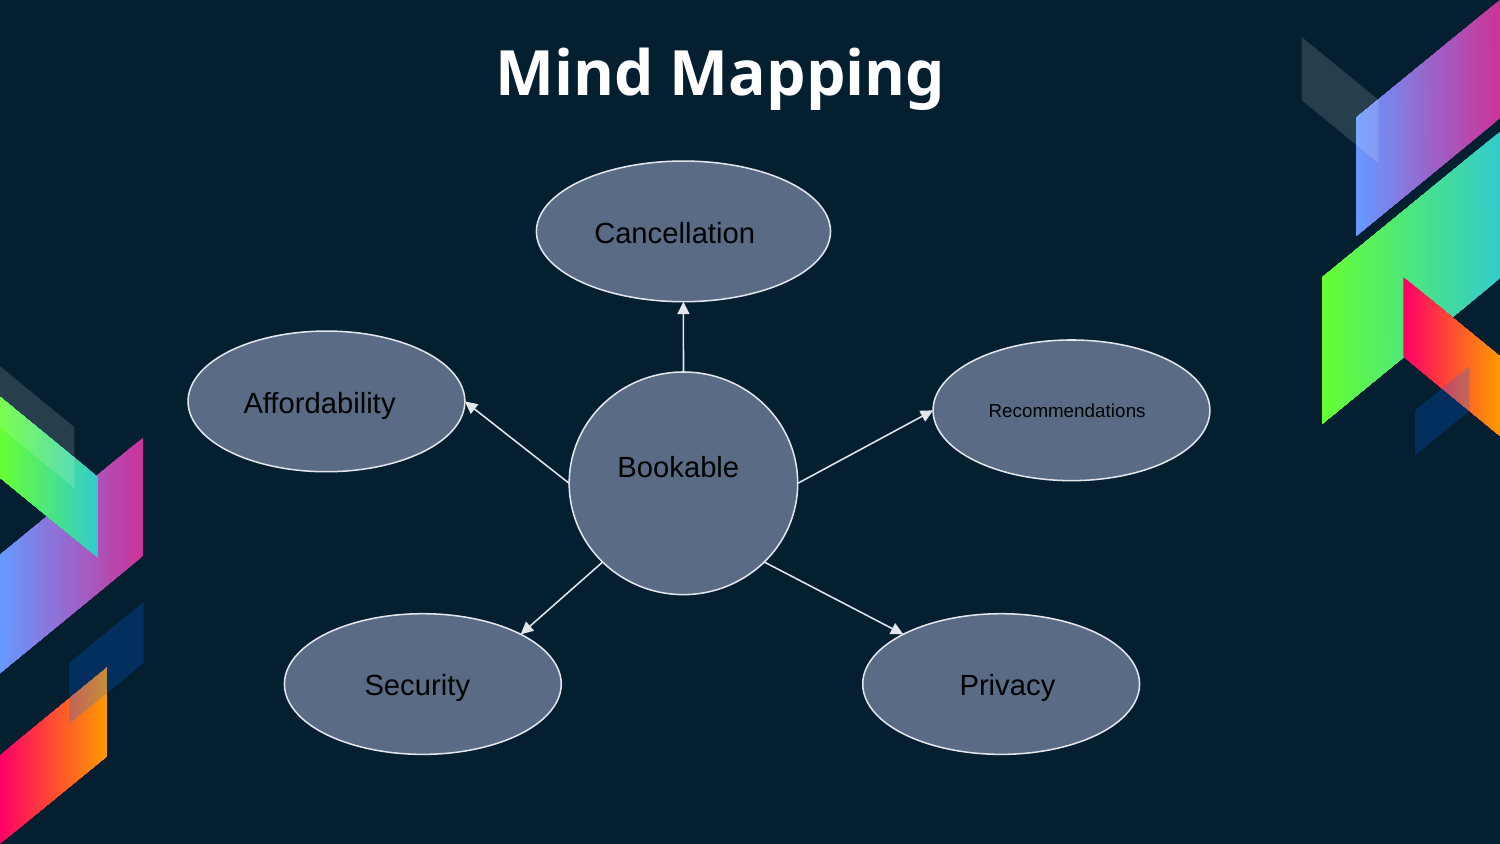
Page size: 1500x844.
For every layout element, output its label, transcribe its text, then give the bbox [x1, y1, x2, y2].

text_box Affordability [188, 331, 465, 472]
text_box Security [284, 613, 562, 755]
title Mind Mapping [366, 30, 1134, 124]
text_box Cancellation [536, 161, 831, 302]
text_box Recommendations [933, 339, 1210, 481]
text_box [763, 561, 904, 635]
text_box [464, 401, 570, 484]
text_box [800, 187, 1500, 254]
text_box Privacy [862, 613, 1140, 755]
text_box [797, 410, 934, 484]
text_box Bookable [569, 372, 798, 595]
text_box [520, 561, 603, 635]
